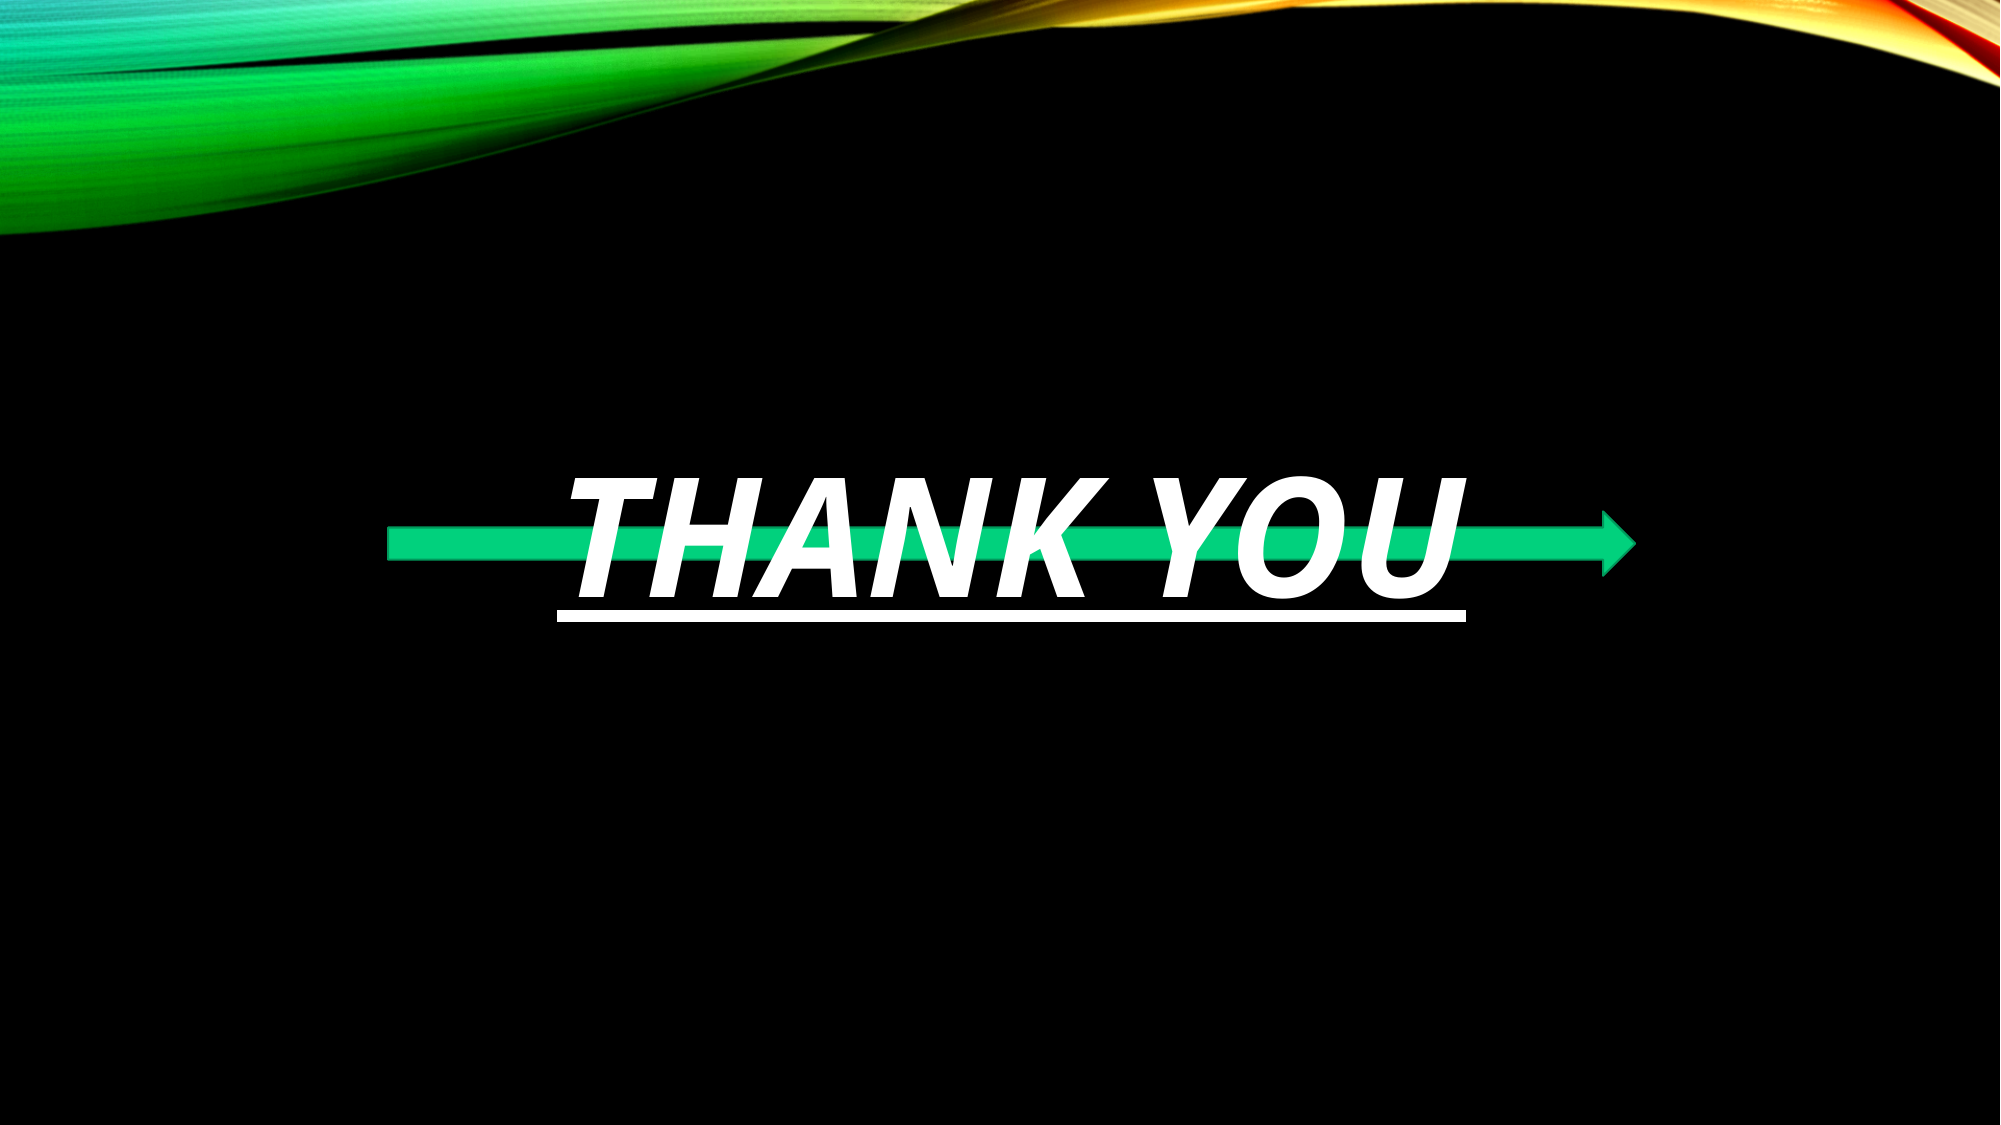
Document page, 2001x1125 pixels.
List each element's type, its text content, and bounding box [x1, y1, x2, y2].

picture [0, 0, 2000, 237]
text_box [387, 526, 520, 561]
text_box [1503, 510, 1636, 577]
title THANK YOU [520, 437, 1503, 650]
